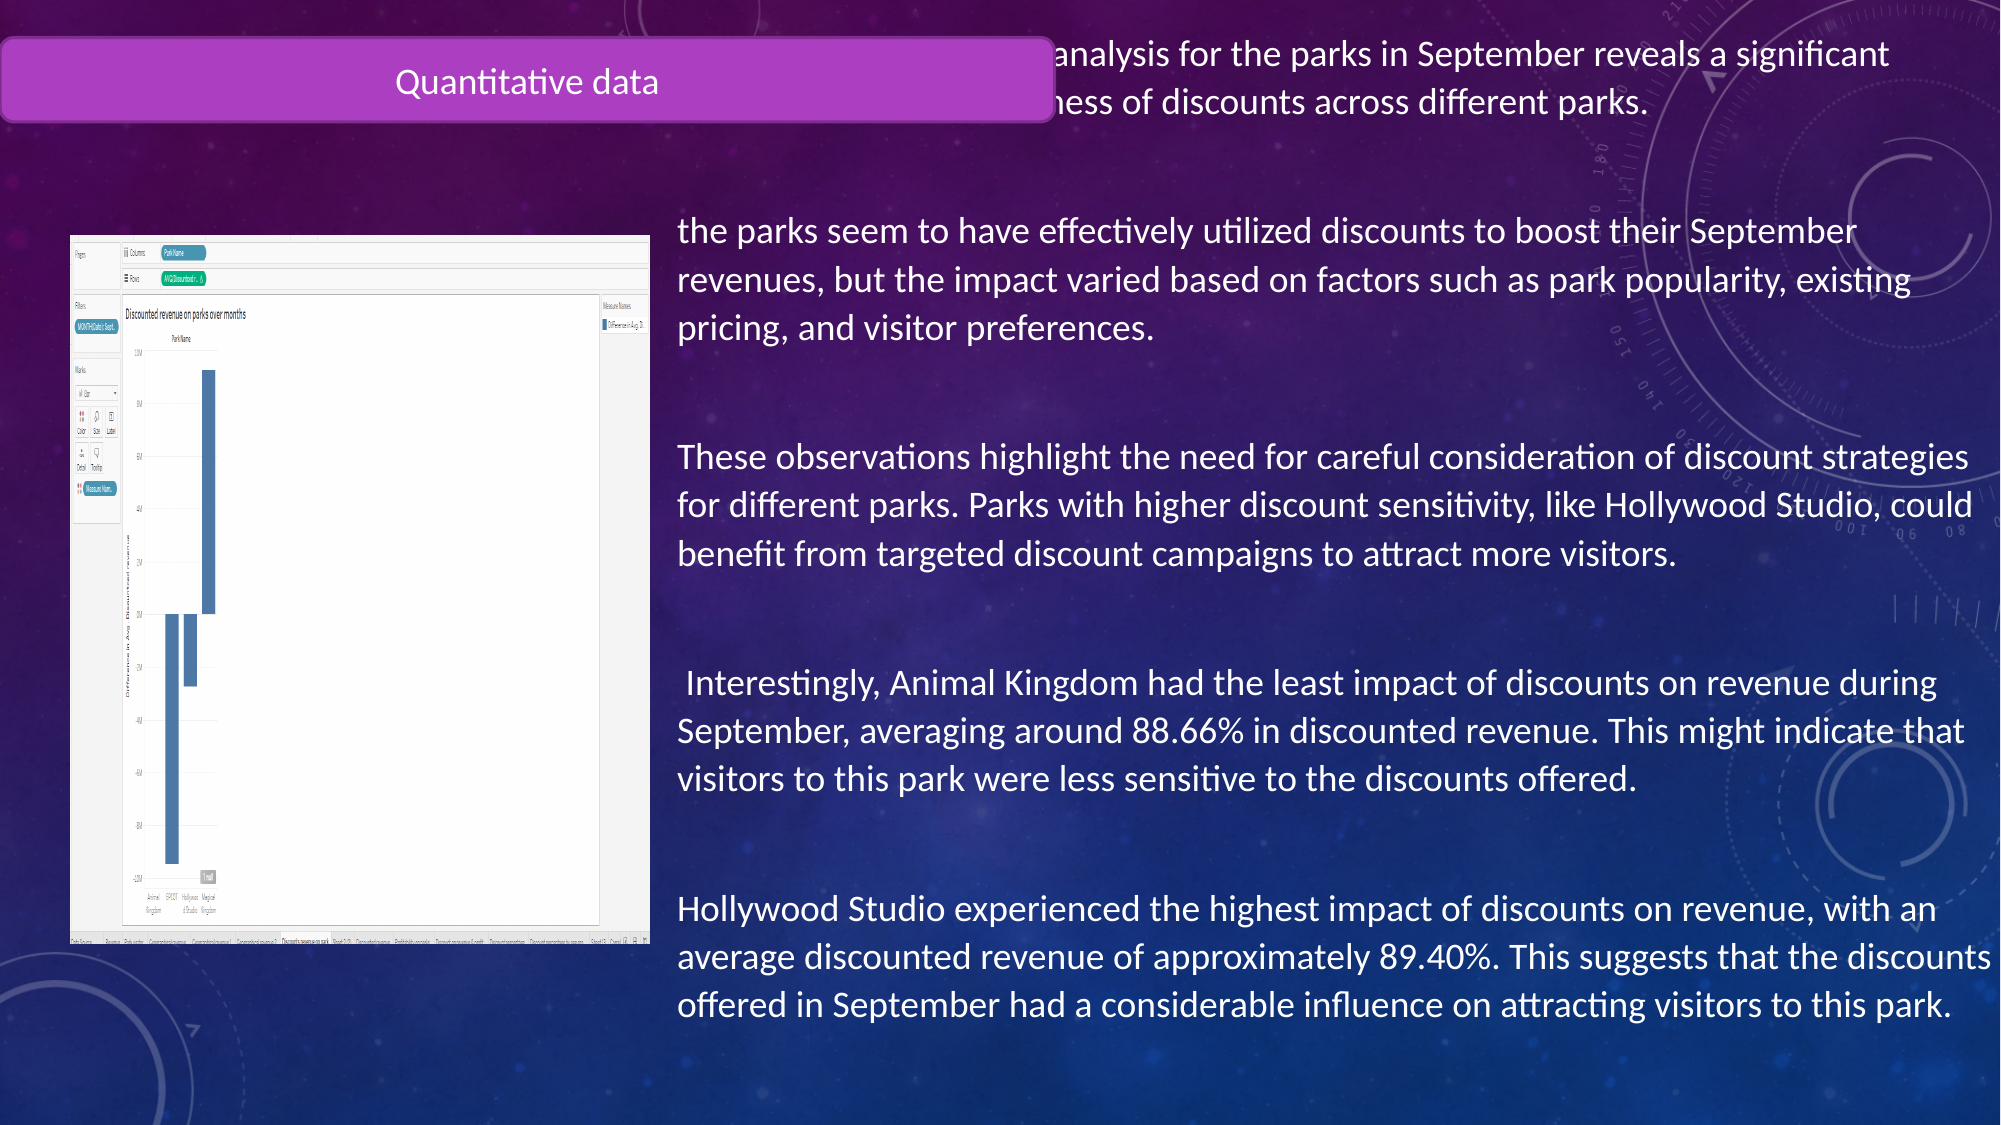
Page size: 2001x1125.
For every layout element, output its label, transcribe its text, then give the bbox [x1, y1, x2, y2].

text_box The discounted revenue analysis for the parks in September reveals a significant variation in the effectiveness of discounts across different parks. the parks seem to have effectively utilized discounts to boost their September revenues, but the impact varied based on factors such as park popularity, existing pricing, and visitor preferences. These observations highlight the need for careful consideration of discount strategies for different parks. Parks with higher discount sensitivity, like Hollywood Studio, could benefit from targeted discount campaigns to attract more visitors. Interestingly, Animal Kingdom had the least impact of discounts on revenue during September, averaging around 88.66% in discounted revenue. This might indicate that visitors to this park were less sensitive to the discounts offered. Hollywood Studio experienced the highest impact of discounts on revenue, with an average discounted revenue of approximately 89.40%. This suggests that the discounts offered in September had a considerable influence on attracting visitors to this park. [662, 18, 2000, 1033]
text_box Quantitative data [0, 35, 1057, 124]
picture [0, 0, 2001, 1125]
